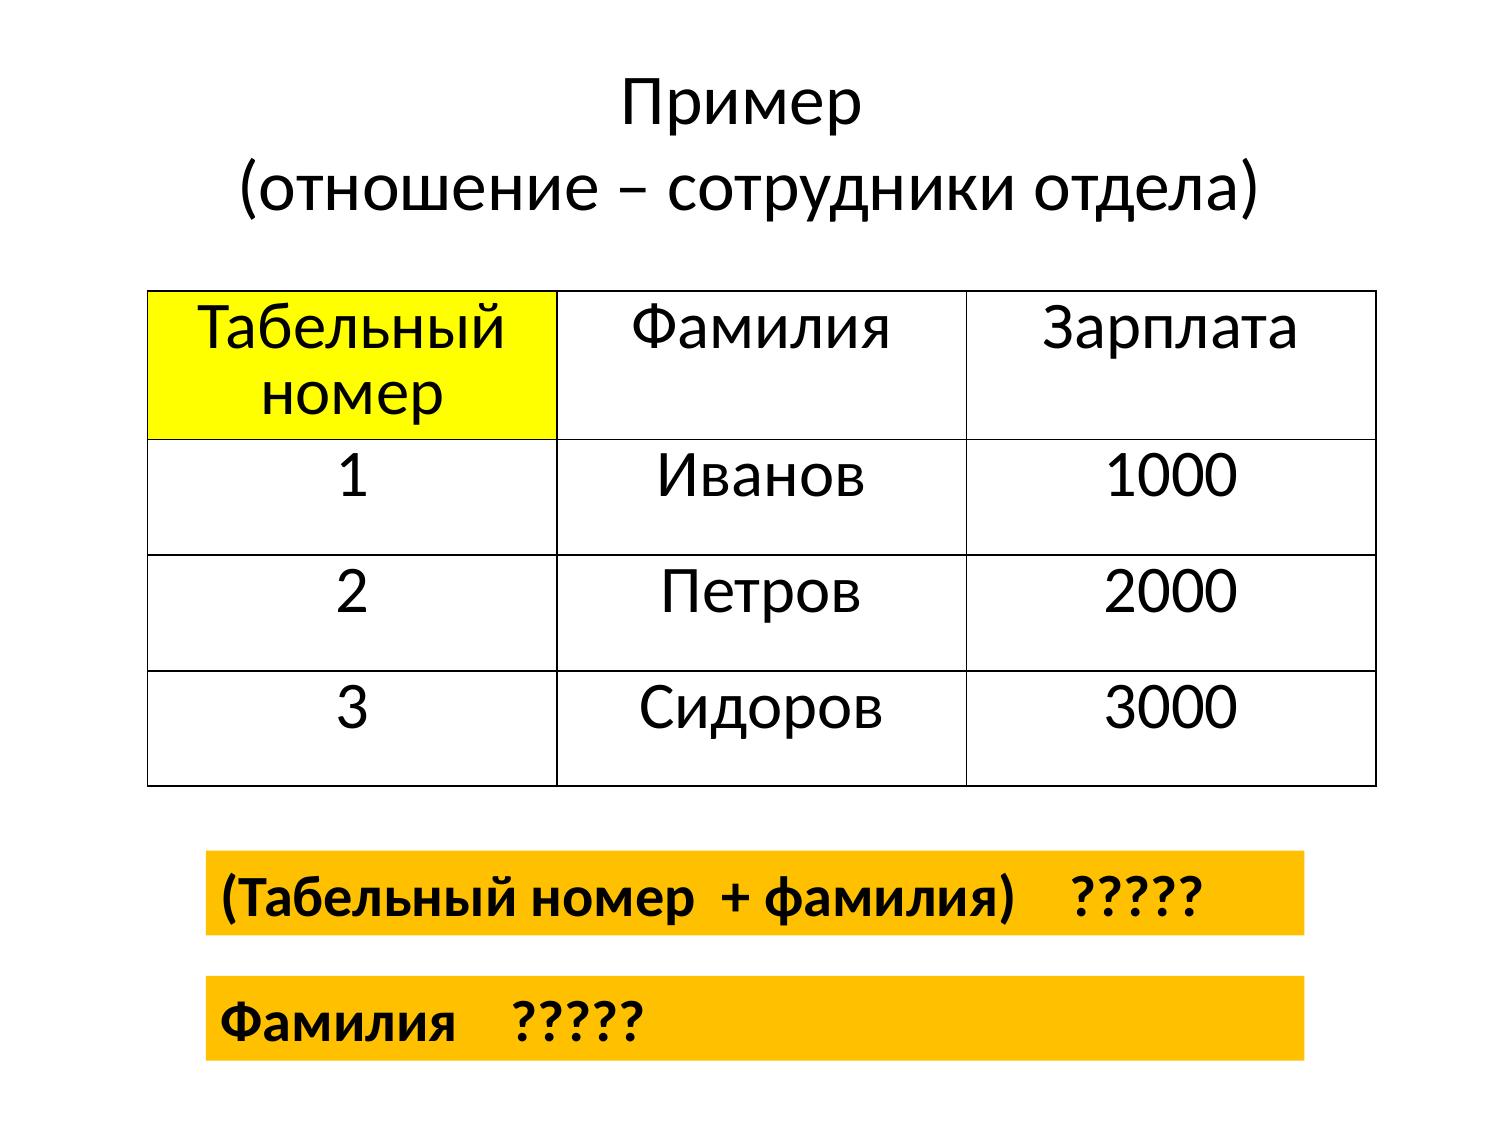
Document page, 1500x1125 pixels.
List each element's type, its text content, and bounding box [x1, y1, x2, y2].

text_box Фамилия ????? [205, 975, 1305, 1061]
text_box (Табельный номер + фамилия) ????? [205, 850, 1305, 936]
table_header Табельный номер [148, 292, 556, 439]
table_cell 1000 [967, 440, 1375, 554]
table_cell 3000 [967, 672, 1375, 785]
table_cell 2 [148, 556, 556, 670]
table_header Зарплата [967, 292, 1375, 439]
table_cell 2000 [967, 556, 1375, 670]
title Пример (отношение – сотрудники отдела) [75, 45, 1425, 233]
table_cell Сидоров [558, 672, 966, 785]
table_cell Петров [558, 556, 966, 670]
table_cell 3 [148, 672, 556, 785]
table_cell Иванов [558, 440, 966, 554]
table_cell 1 [148, 440, 556, 554]
table_header Фамилия [558, 292, 966, 439]
